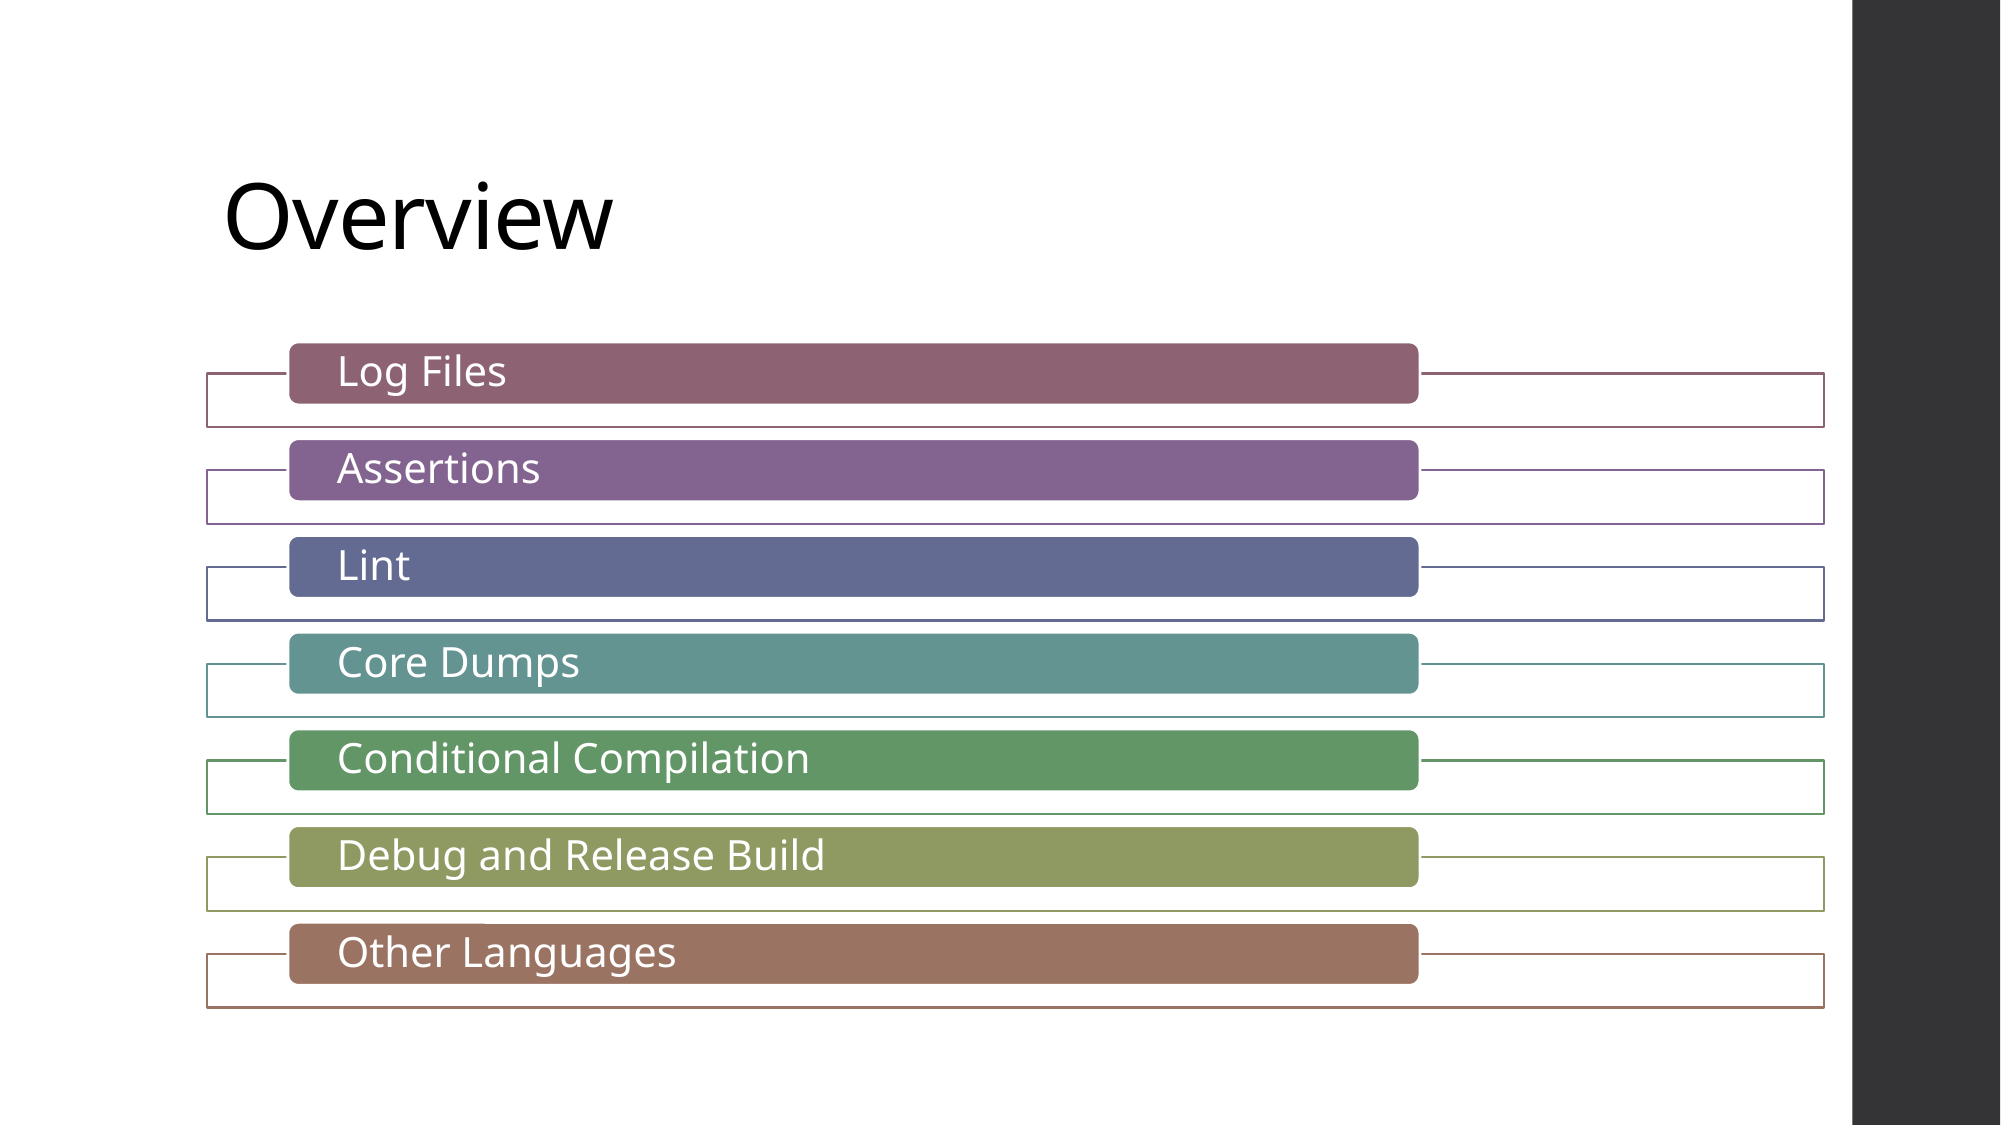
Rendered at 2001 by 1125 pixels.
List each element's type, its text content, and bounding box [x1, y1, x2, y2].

title Overview [206, 60, 1825, 278]
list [206, 329, 1825, 1020]
